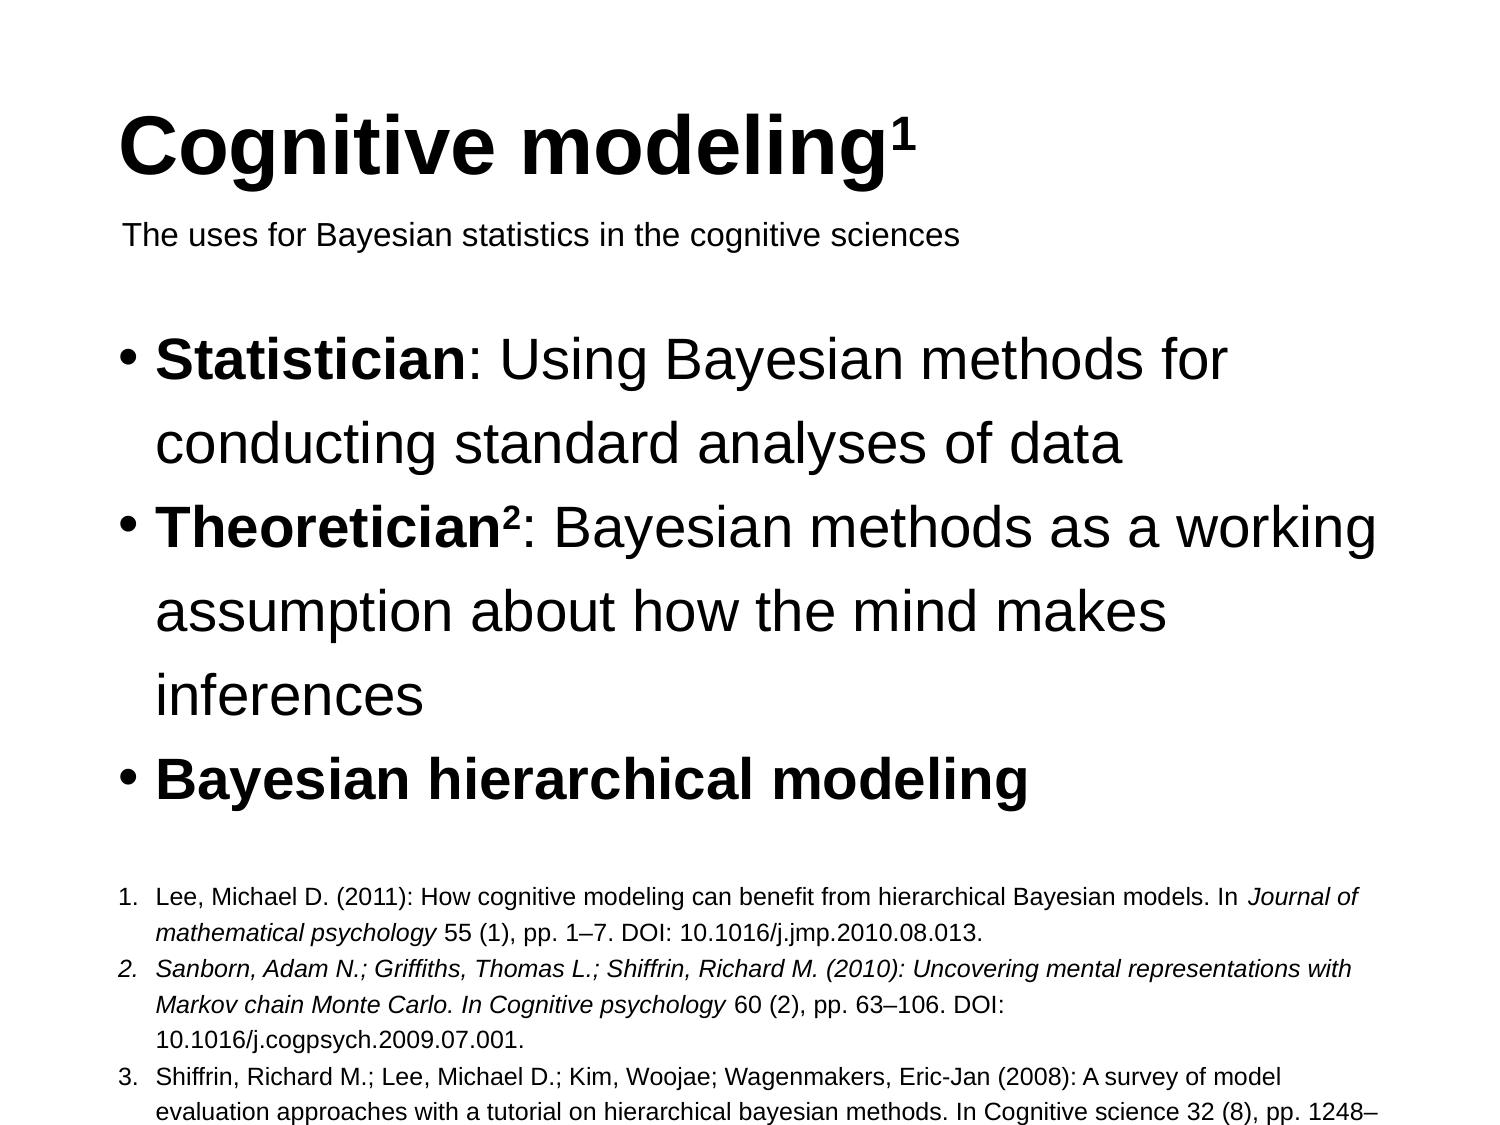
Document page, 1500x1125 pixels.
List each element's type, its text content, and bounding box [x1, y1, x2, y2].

title Cognitive modeling1 [103, 59, 1397, 204]
list Lee, Michael D. (2011): How cognitive modeling can benefit from hierarchical Bayesian models. In Journal of mathematical psychology 55 (1), pp. 1–7. DOI: 10.1016/j.jmp.2010.08.013. Sanborn, Adam N.; Griffiths, Thomas L.; Shiffrin, Richard M. (2010): Uncovering mental representations with Markov chain Monte Carlo. In Cognitive psychology 60 (2), pp. 63–106. DOI: 10.1016/j.cogpsych.2009.07.001. Shiffrin, Richard M.; Lee, Michael D.; Kim, Woojae; Wagenmakers, Eric-Jan (2008): A survey of model evaluation approaches with a tutorial on hierarchical bayesian methods. In Cognitive science 32 (8), pp. 1248–1284. DOI: 10.1080/03640210802414826. [103, 866, 1397, 1091]
list Statistician: Using Bayesian methods for conducting standard analyses of data Theoretician2: Bayesian methods as a working assumption about how the mind makes inferences Bayesian hierarchical modeling [103, 299, 1428, 1014]
list The uses for Bayesian statistics in the cognitive sciences [106, 193, 1401, 262]
